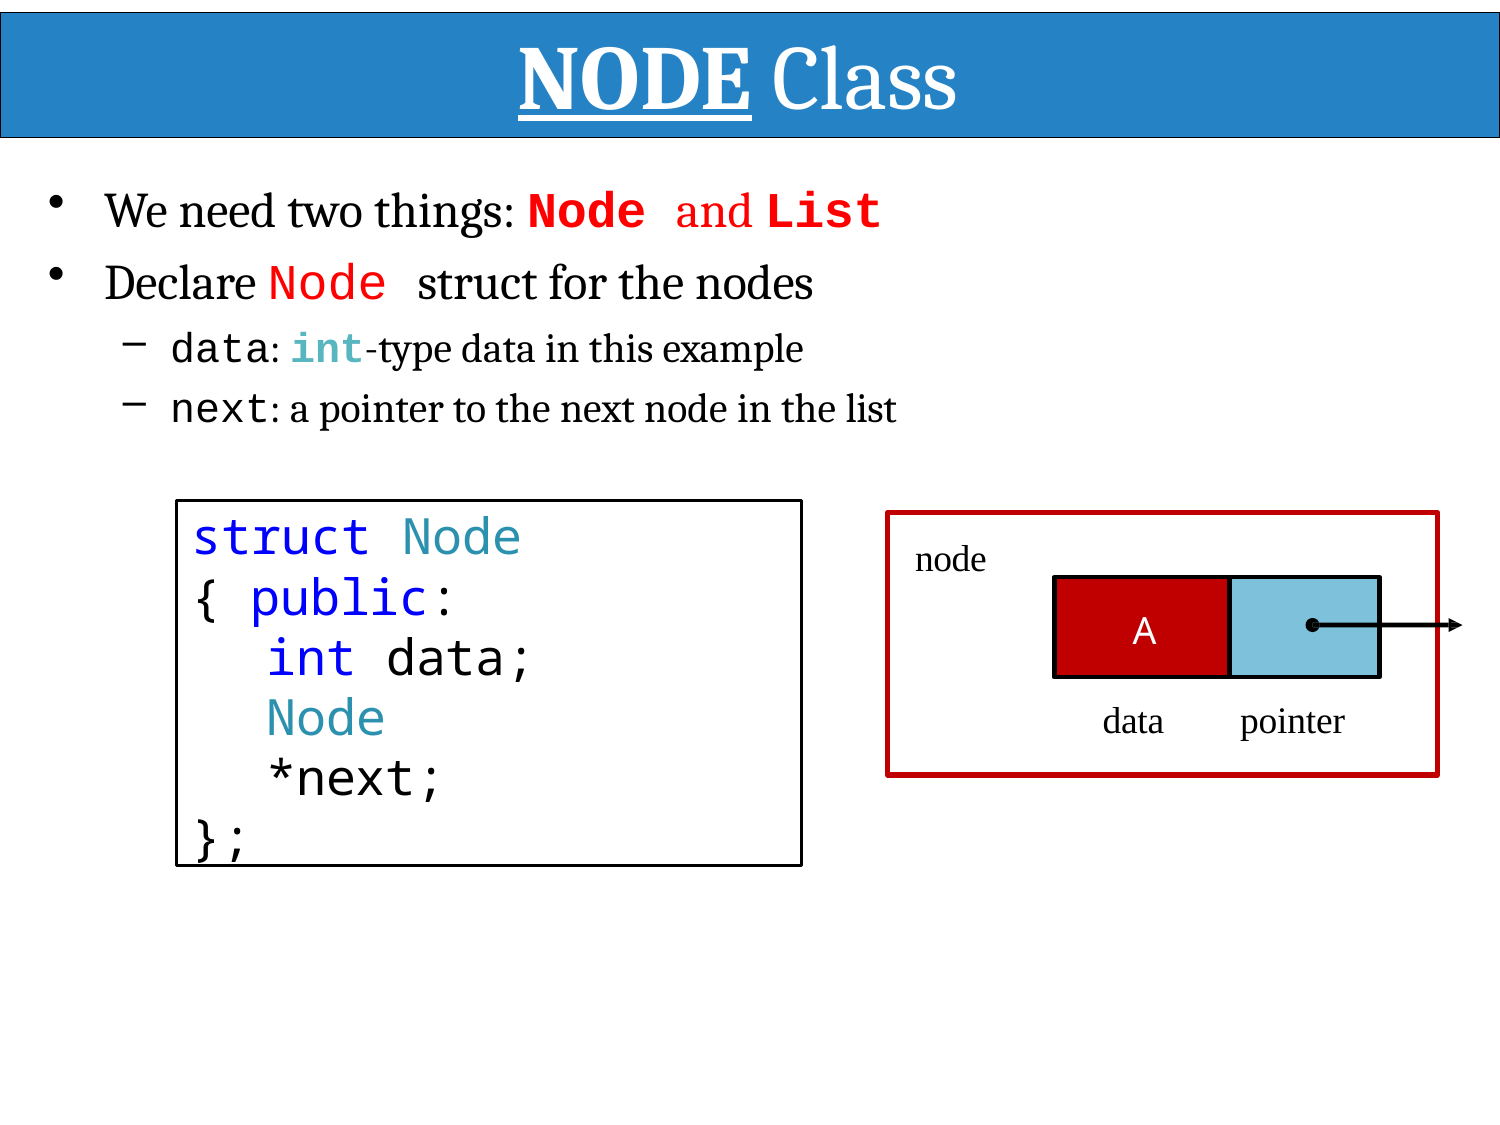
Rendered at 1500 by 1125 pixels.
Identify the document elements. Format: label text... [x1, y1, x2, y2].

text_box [1051, 574, 1382, 680]
text_box struct Node { public: int data; Node *next; }; [176, 500, 802, 866]
text_box node [915, 531, 991, 579]
text_box [887, 512, 1438, 776]
text_box We need two things: Node and List Declare Node struct for the nodes data: int-type data in this example next: a pointer to the next node in the list [45, 163, 923, 431]
title NODE Class [141, 15, 1359, 206]
text_box [1388, 618, 1463, 633]
